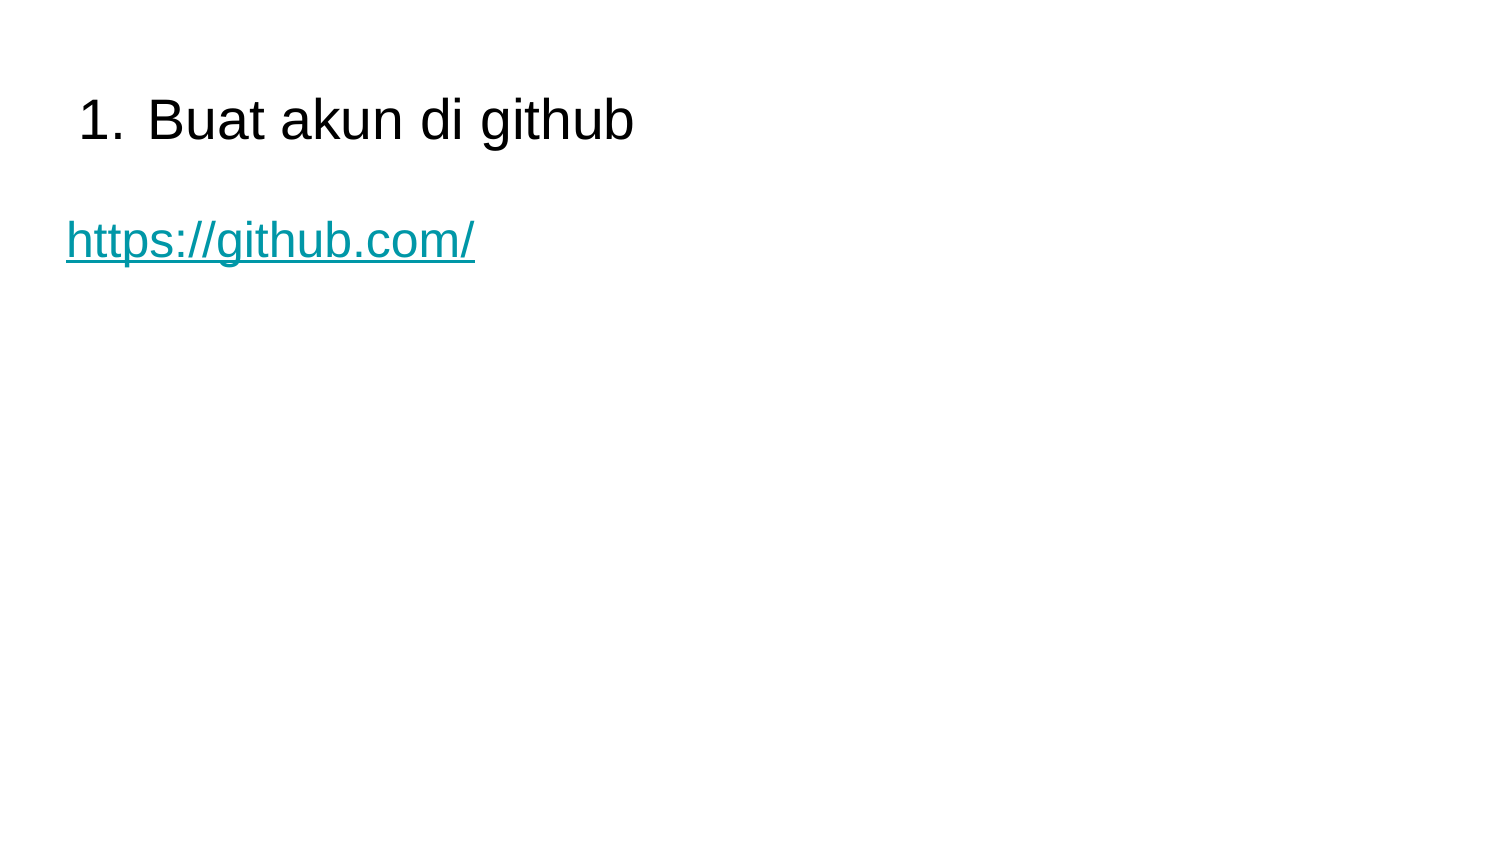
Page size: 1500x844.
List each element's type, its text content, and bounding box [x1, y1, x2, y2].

title Buat akun di github [51, 72, 1449, 167]
list https://github.com/ [51, 189, 1449, 750]
